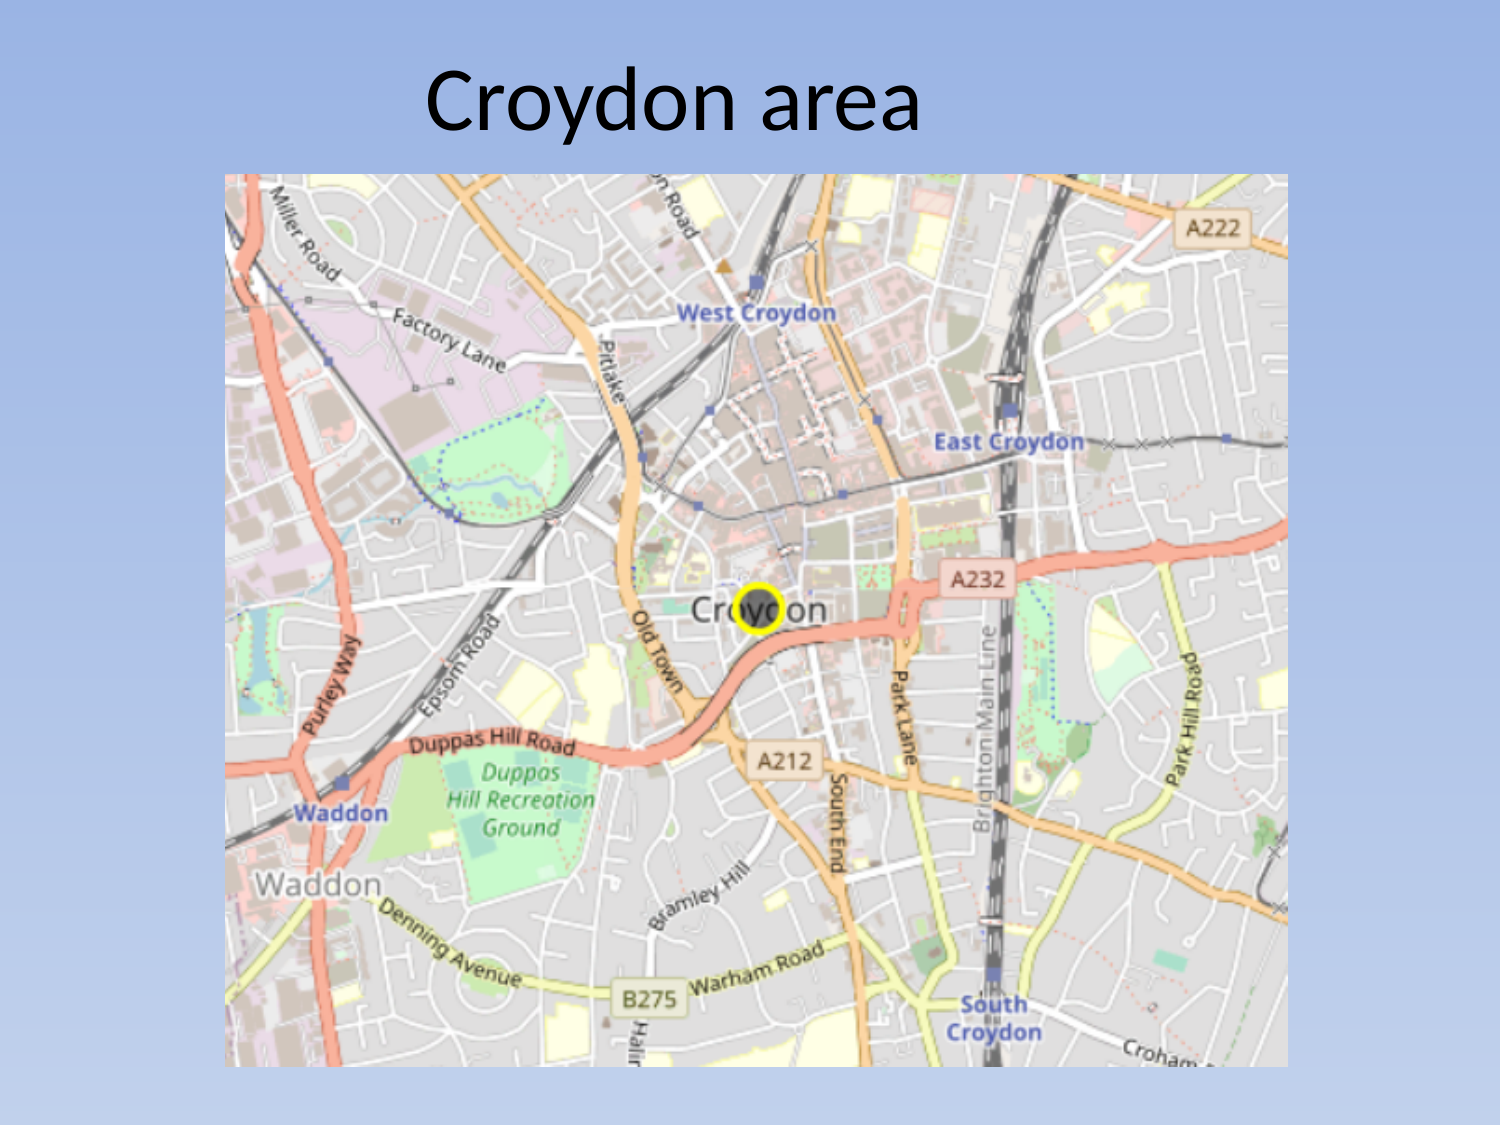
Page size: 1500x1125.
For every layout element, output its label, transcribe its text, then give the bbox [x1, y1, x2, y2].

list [224, 174, 1288, 1067]
title Croydon area [0, 0, 1350, 188]
